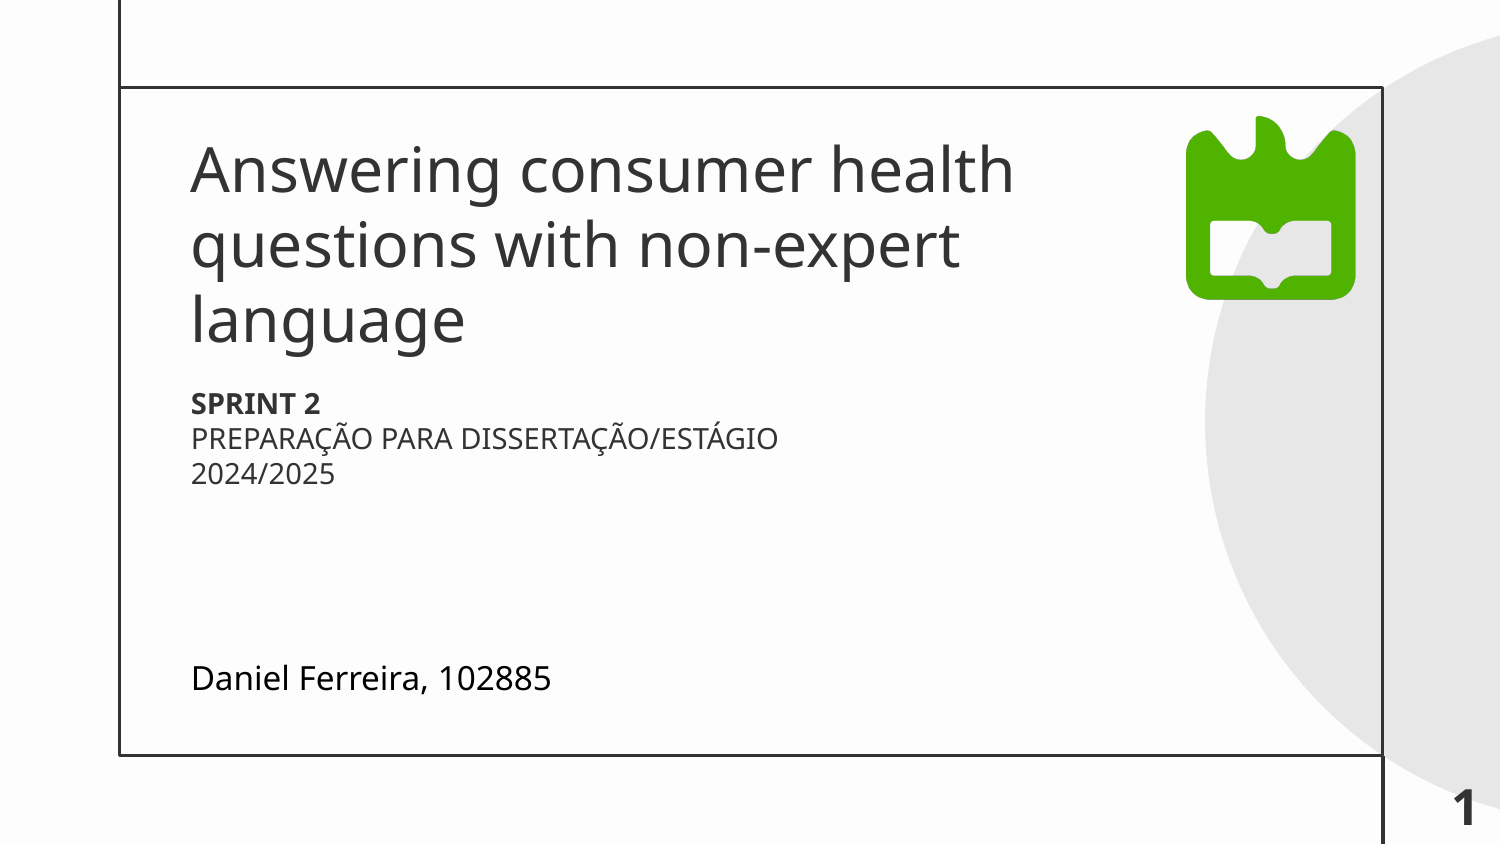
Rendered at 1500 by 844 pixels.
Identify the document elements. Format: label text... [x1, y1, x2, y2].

picture [1170, 100, 1370, 316]
title Answering consumer health questions with non-expert language [175, 129, 1171, 371]
subtitle SPRINT 2 PREPARAÇÃO PARA DISSERTAÇÃO/ESTÁGIO 2024/2025 [175, 370, 1144, 498]
slide_number ‹#› [1430, 760, 1500, 838]
text_box Daniel Ferreira, 102885 [175, 522, 668, 713]
